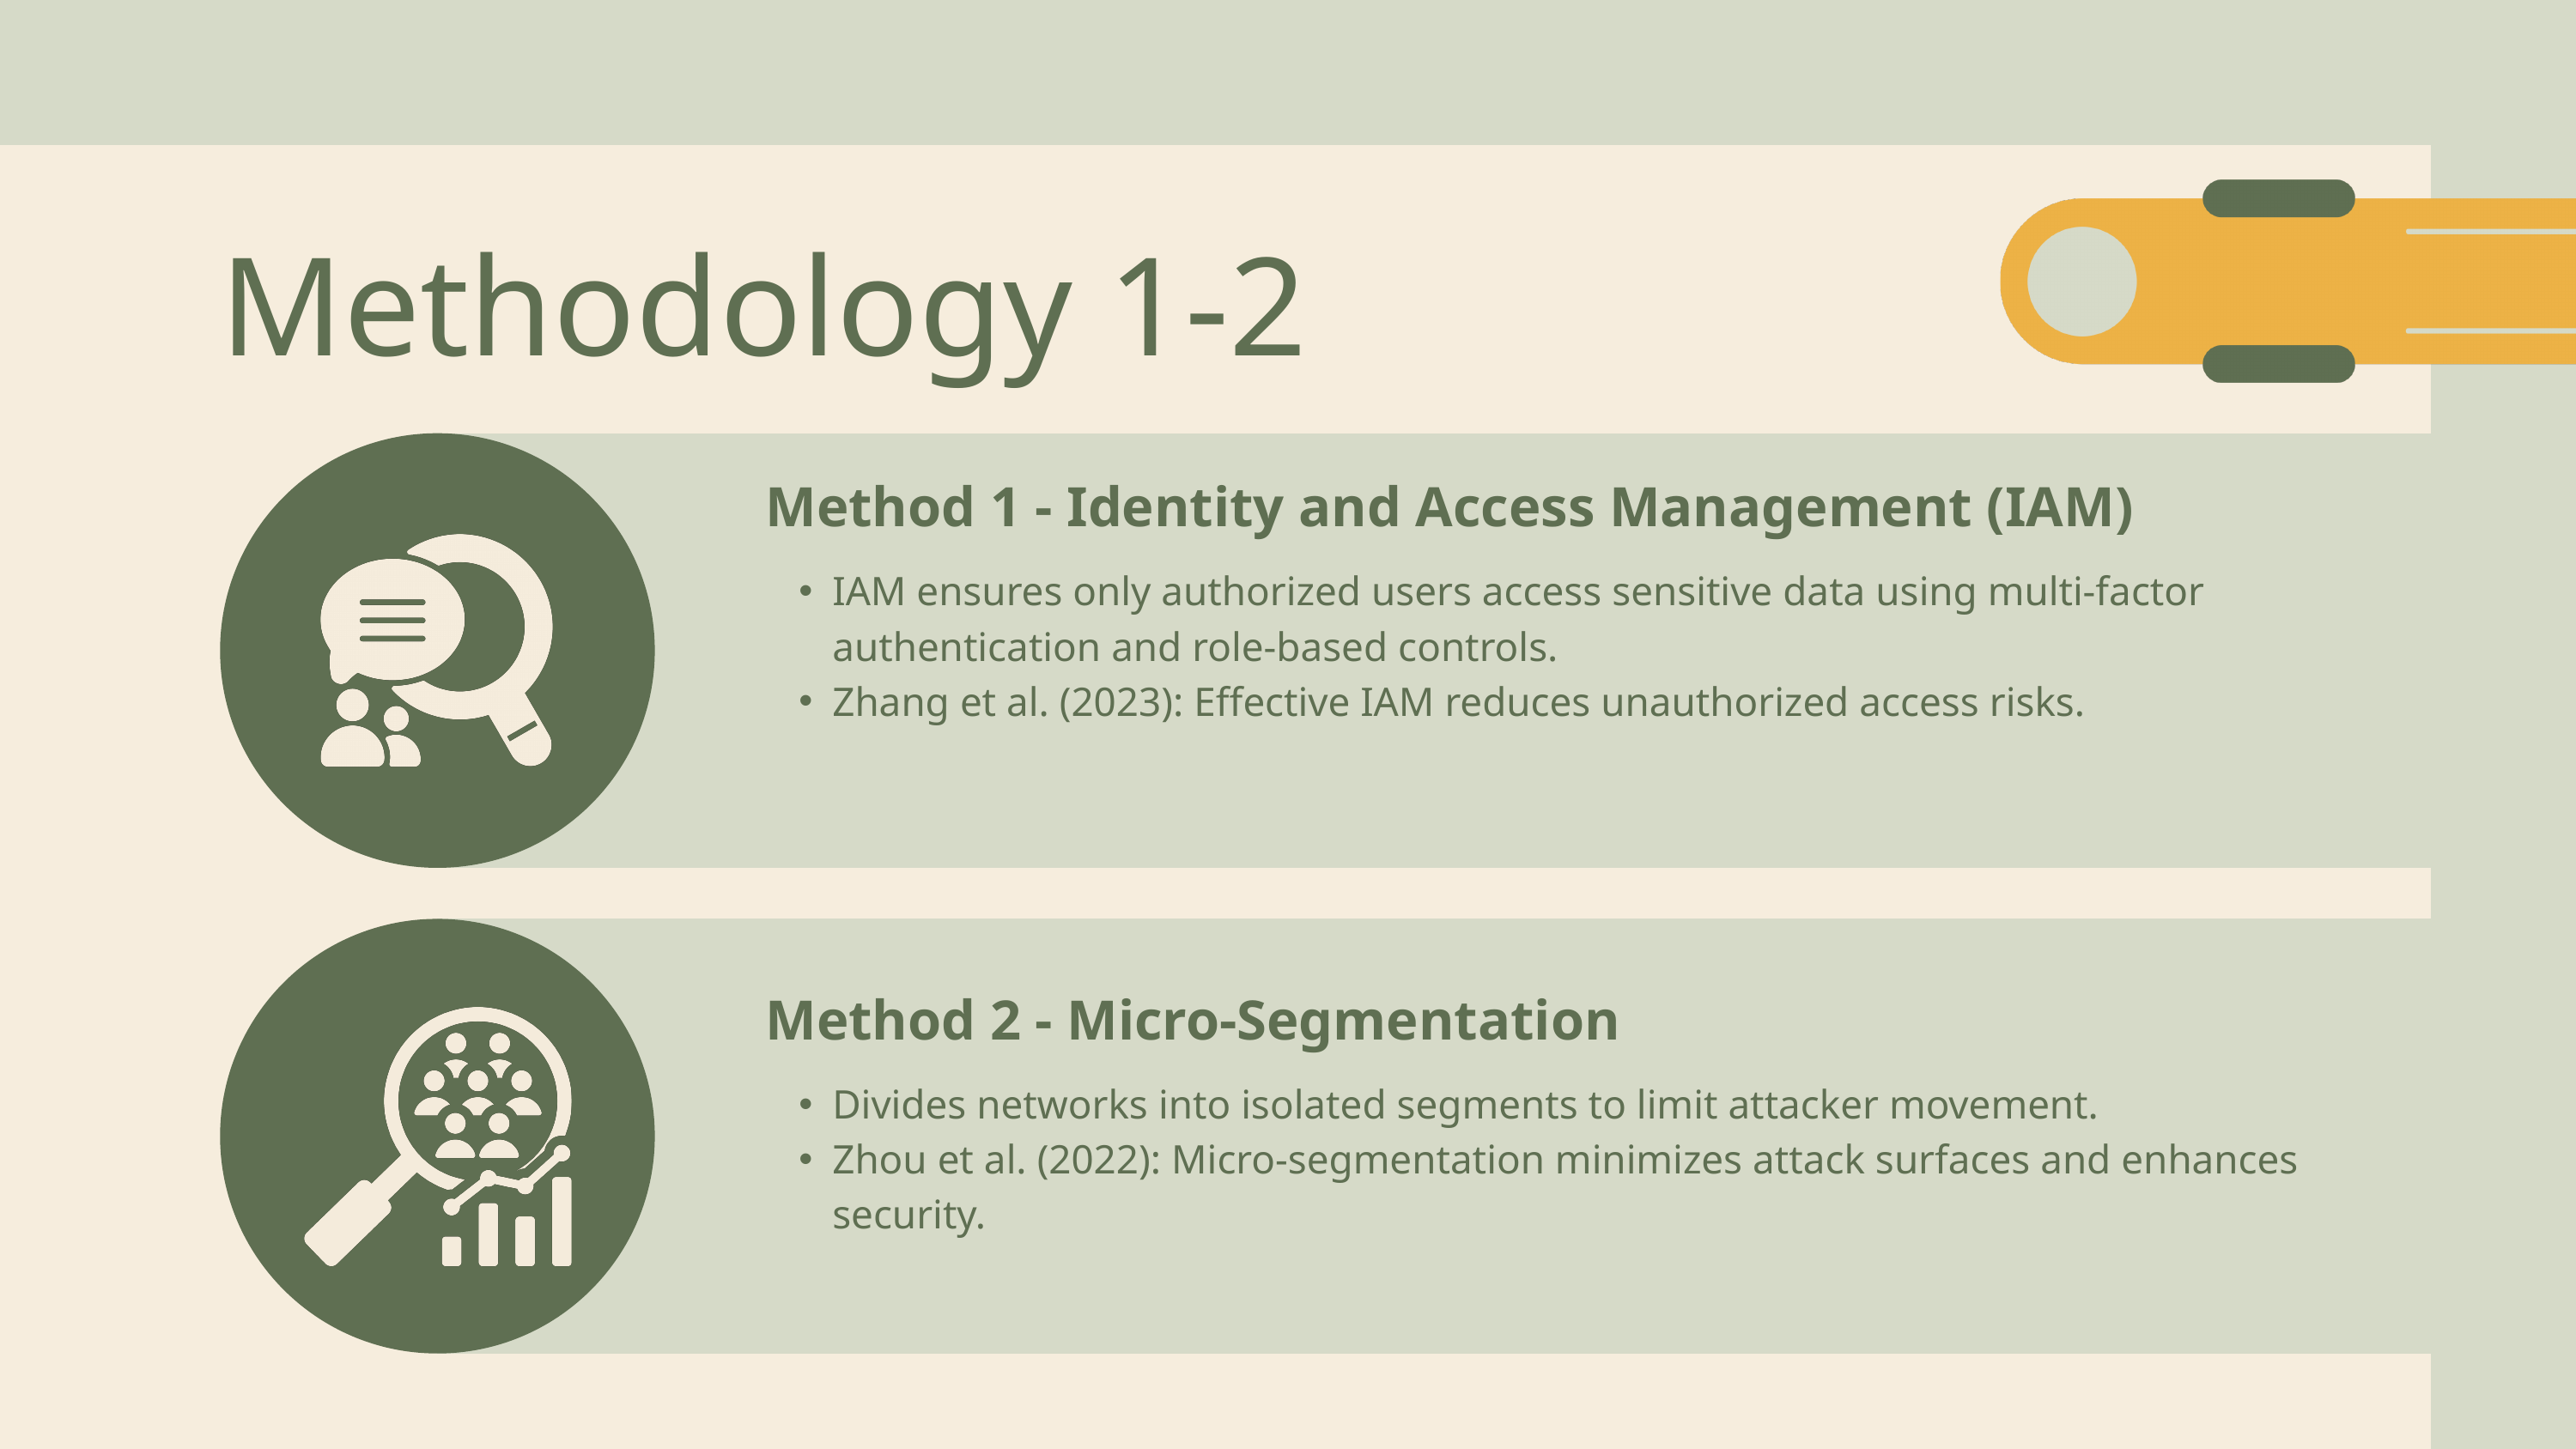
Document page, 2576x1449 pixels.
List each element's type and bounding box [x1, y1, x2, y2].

text_box [220, 919, 655, 1354]
text_box [655, 919, 2432, 1354]
text_box [2435, 179, 2576, 383]
text_box [220, 433, 655, 869]
text_box [0, 144, 2432, 1449]
text_box [655, 433, 2432, 869]
